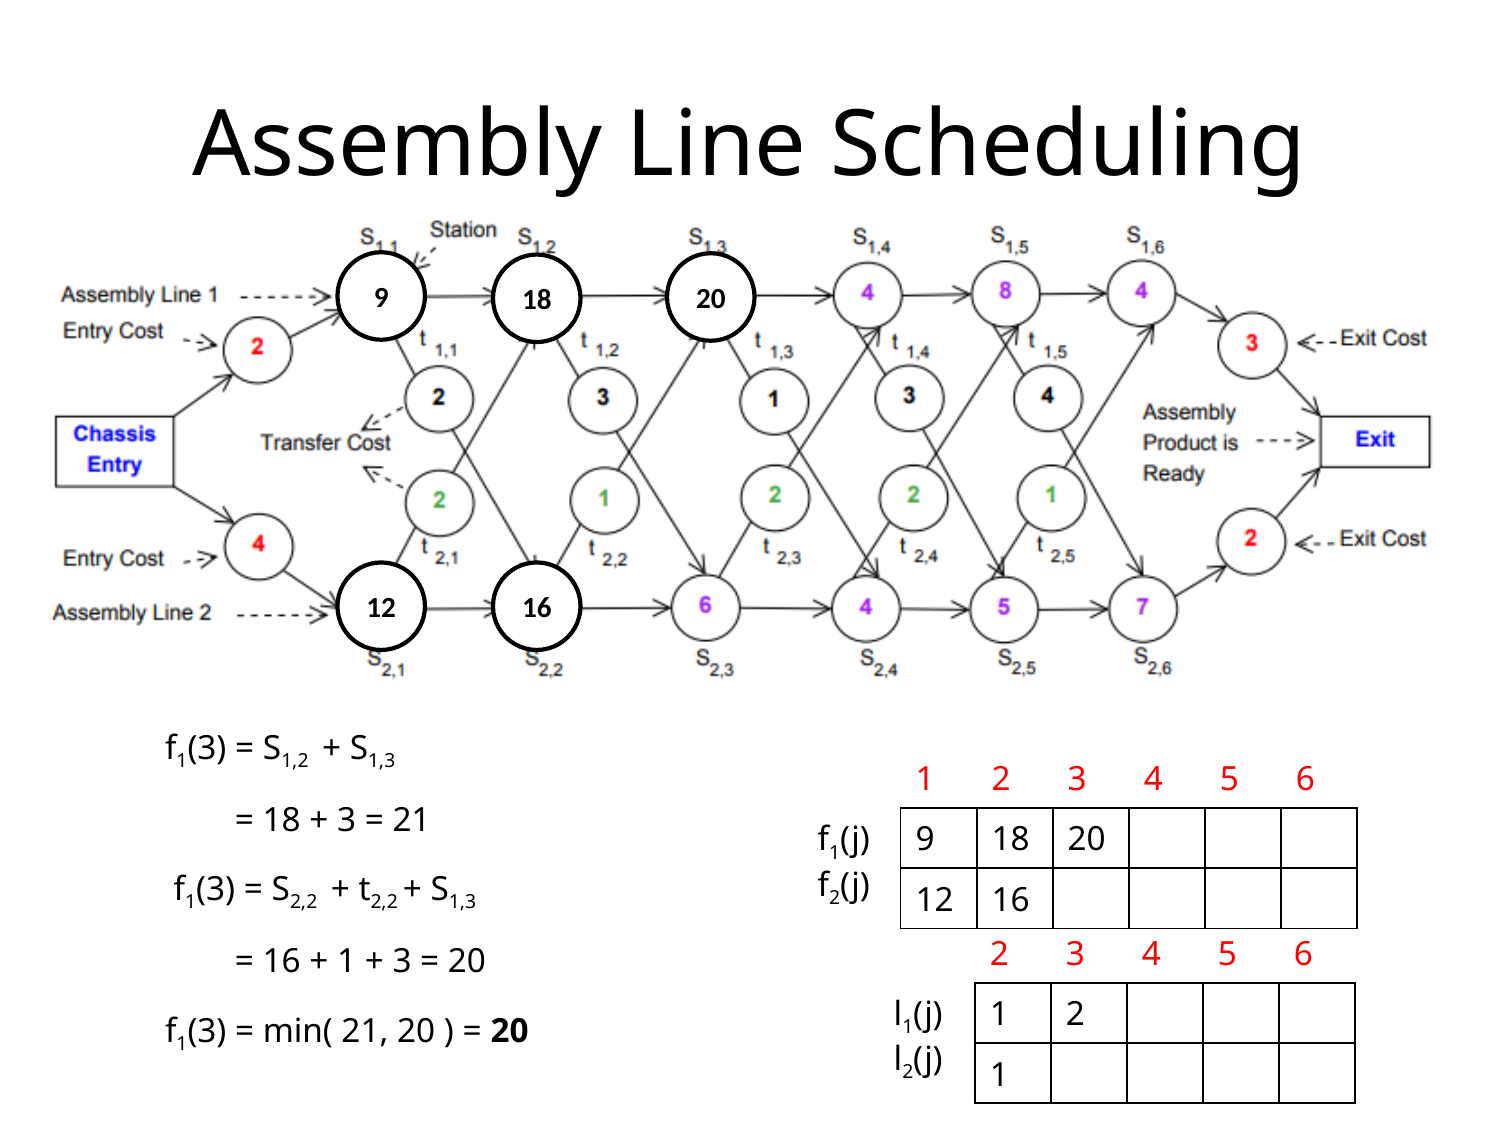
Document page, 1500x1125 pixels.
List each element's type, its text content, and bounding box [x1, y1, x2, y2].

table_header 2 [975, 923, 1051, 982]
table_header 5 [1203, 923, 1279, 982]
table_cell [1130, 869, 1204, 923]
text_box f1(3) = S1,2 + S1,3 = 18 + 3 = 21 f1(3) = S2,2 + t2,2 + S1,3 = 16 + 1 + 3 = 20 f1(3) = min( 21, 20 ) = 20 [0, 249, 1500, 1125]
table_cell [1204, 984, 1278, 1042]
title Assembly Line Scheduling [75, 45, 1425, 210]
table_cell 1 [976, 1044, 1050, 1102]
table_cell 18 [978, 809, 1052, 867]
table_header 5 [1205, 748, 1281, 807]
table_cell [1128, 1044, 1202, 1102]
table_cell [1204, 1044, 1278, 1102]
table_cell [1054, 869, 1128, 923]
table_cell 2 [1052, 984, 1126, 1042]
table_cell 9 [901, 809, 976, 867]
table_header 4 [1129, 748, 1205, 807]
table_cell [1128, 984, 1202, 1042]
table_cell [1282, 809, 1356, 867]
table_cell [1206, 809, 1280, 867]
table_cell [1130, 809, 1204, 867]
table_header 3 [1051, 923, 1127, 982]
text_box f1(j) f2(j) [787, 810, 900, 916]
table_cell 12 [901, 869, 976, 928]
table_cell 16 [978, 869, 1052, 923]
table_cell [1280, 1044, 1354, 1102]
picture [49, 212, 1438, 699]
text_box l1(j) l2(j) [862, 984, 975, 1091]
table_header 3 [1053, 748, 1129, 807]
table_cell 20 [1054, 809, 1128, 867]
table_header 2 [977, 748, 1053, 807]
table_header 6 [1279, 923, 1355, 982]
table_header 4 [1127, 923, 1203, 982]
table_cell [1206, 869, 1280, 923]
table_header 6 [1281, 748, 1357, 807]
table_cell [1282, 869, 1356, 928]
table_cell [1280, 984, 1354, 1042]
table_header 1 [901, 748, 977, 807]
table_cell 1 [976, 984, 1050, 1042]
table_cell [1052, 1044, 1126, 1102]
